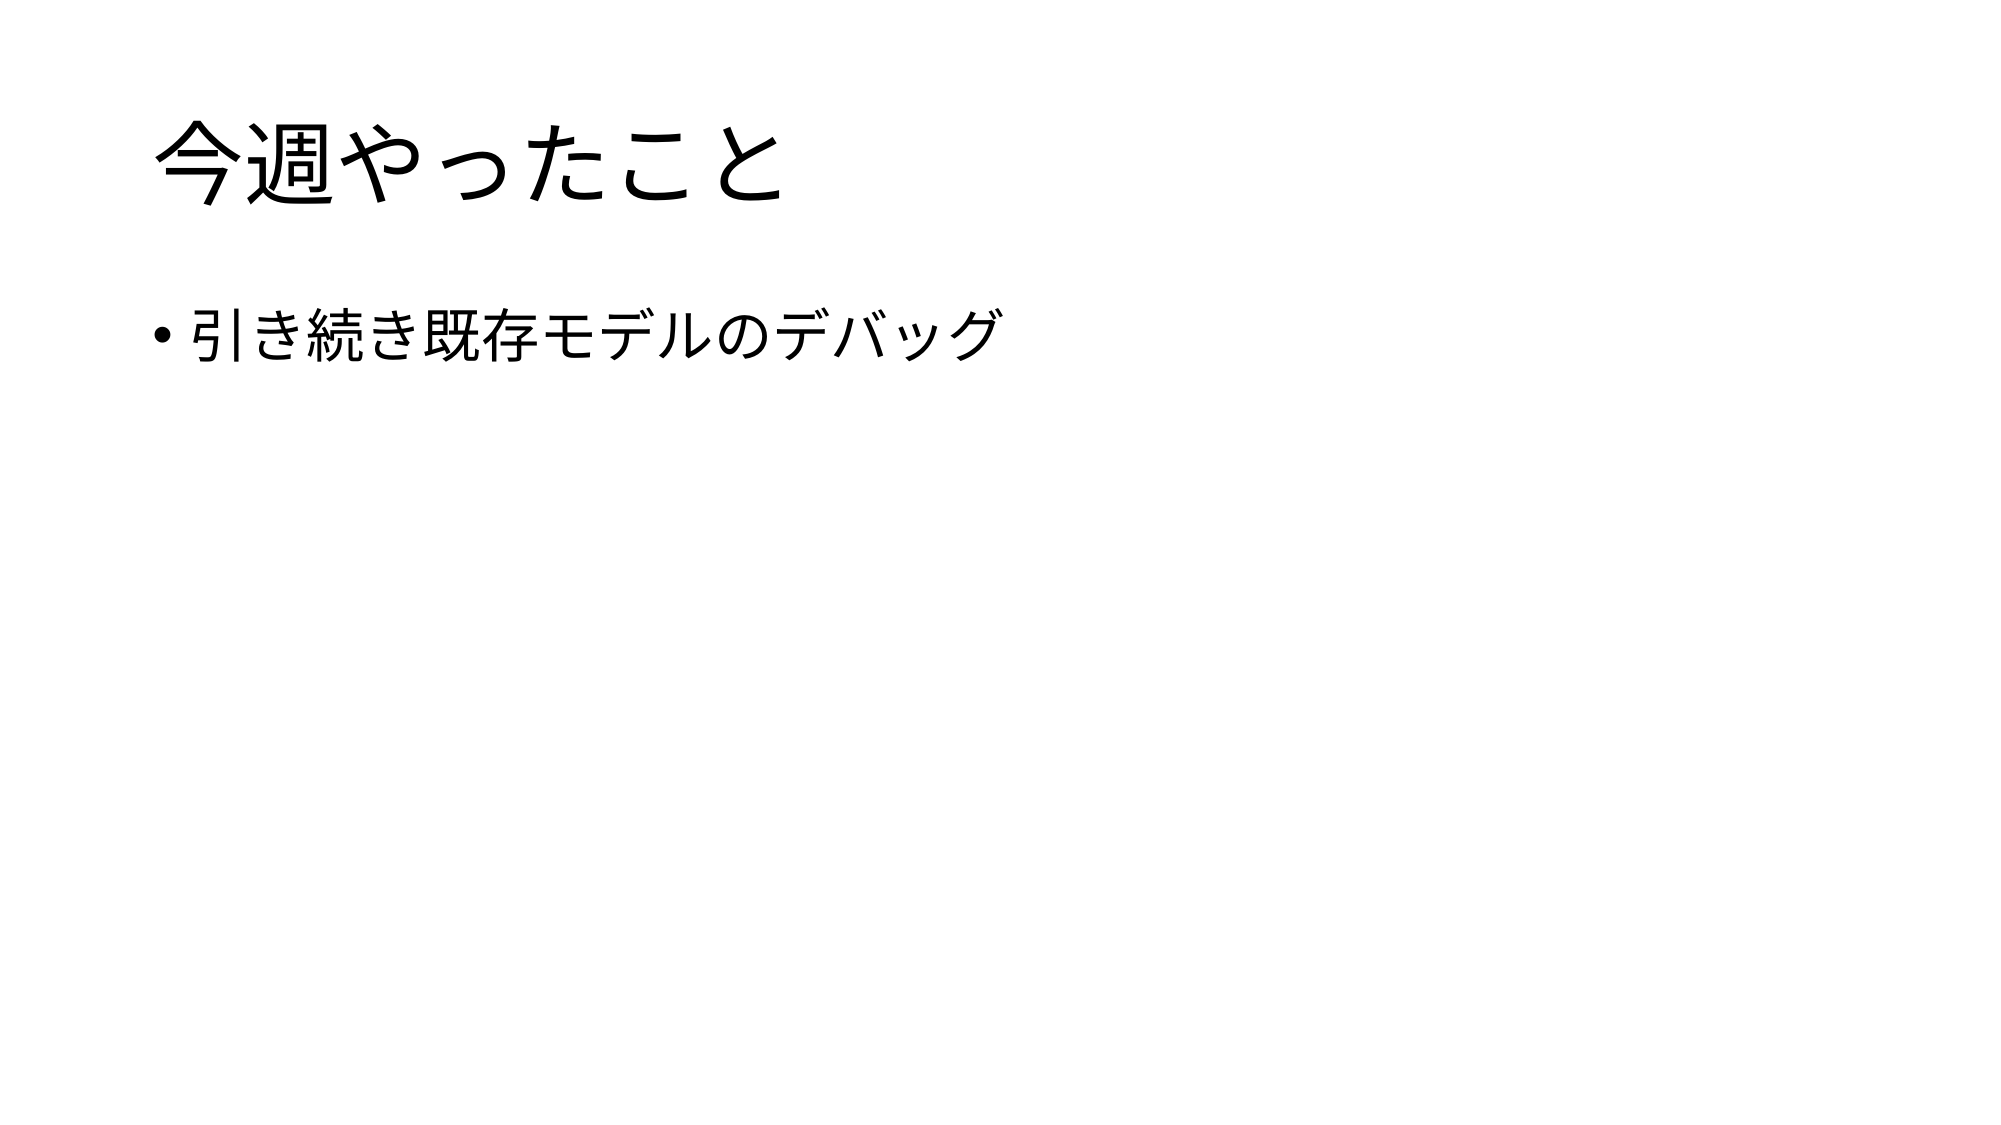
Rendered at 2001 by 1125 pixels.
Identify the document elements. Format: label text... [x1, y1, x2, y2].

title 今週やったこと [137, 59, 1863, 278]
list 引き続き既存モデルのデバッグ [137, 299, 1863, 1014]
